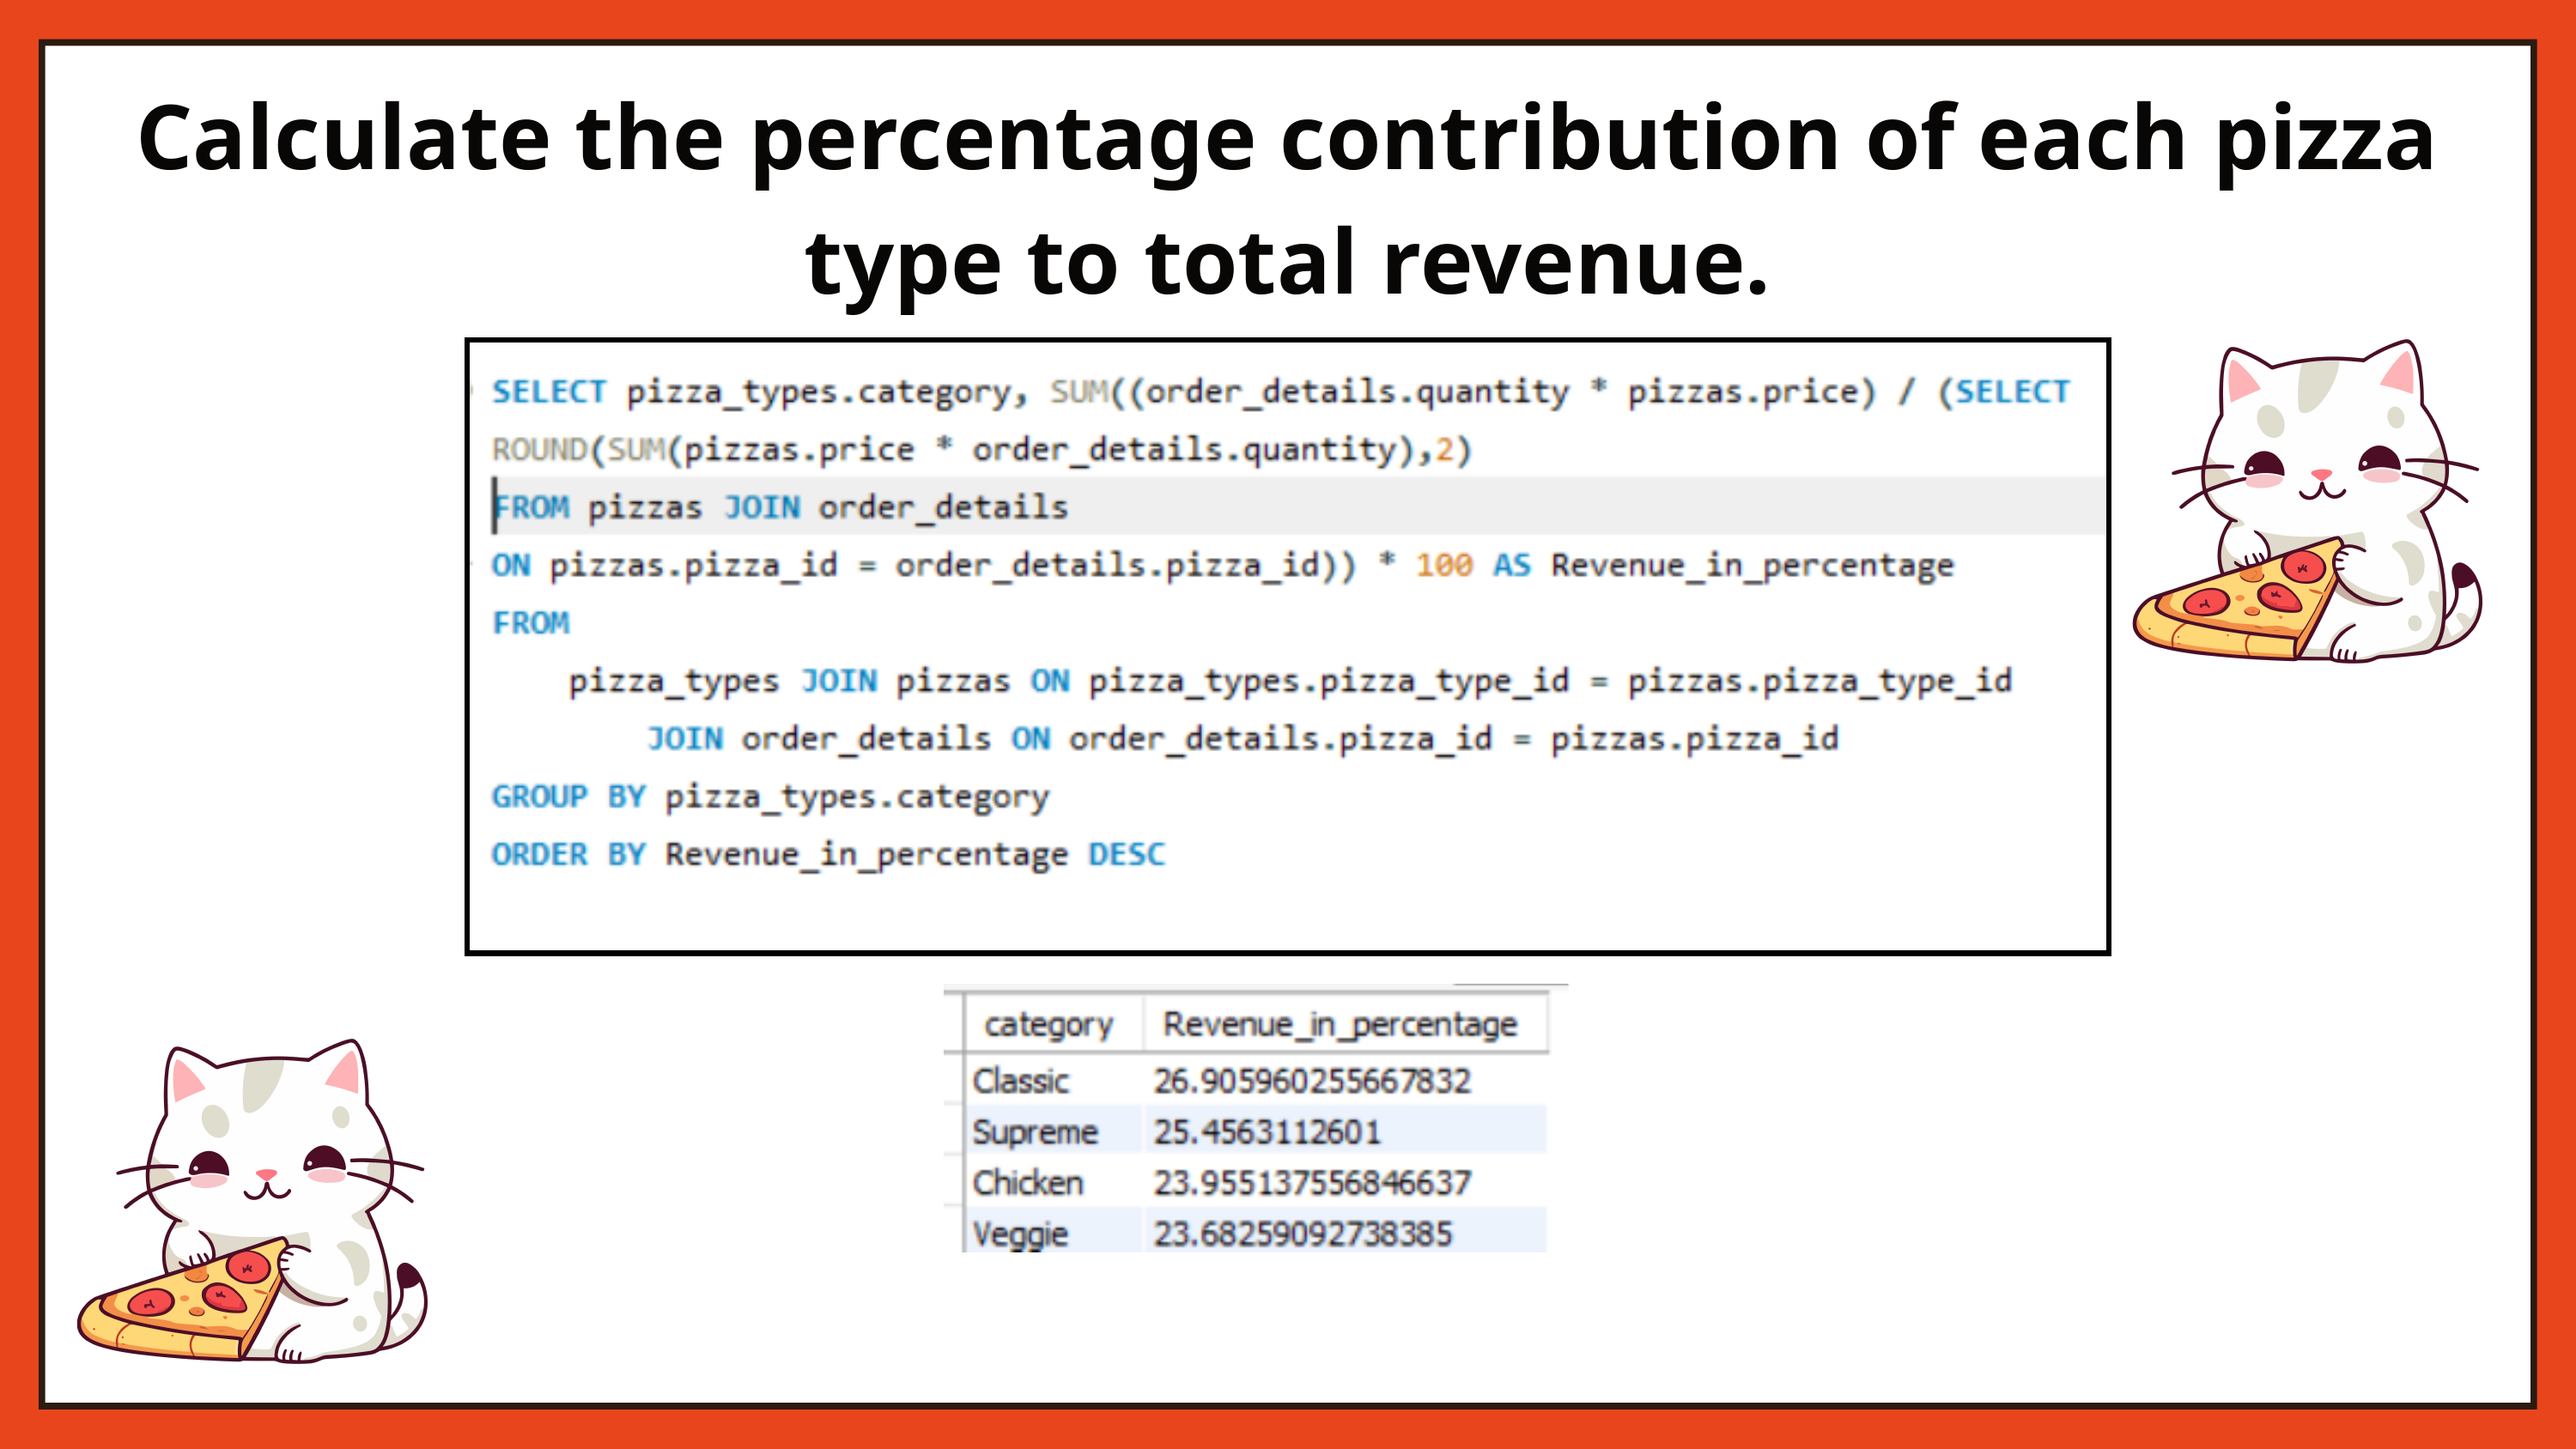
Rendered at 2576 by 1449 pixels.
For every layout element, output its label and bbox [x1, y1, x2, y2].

text_box [38, 39, 2537, 1410]
